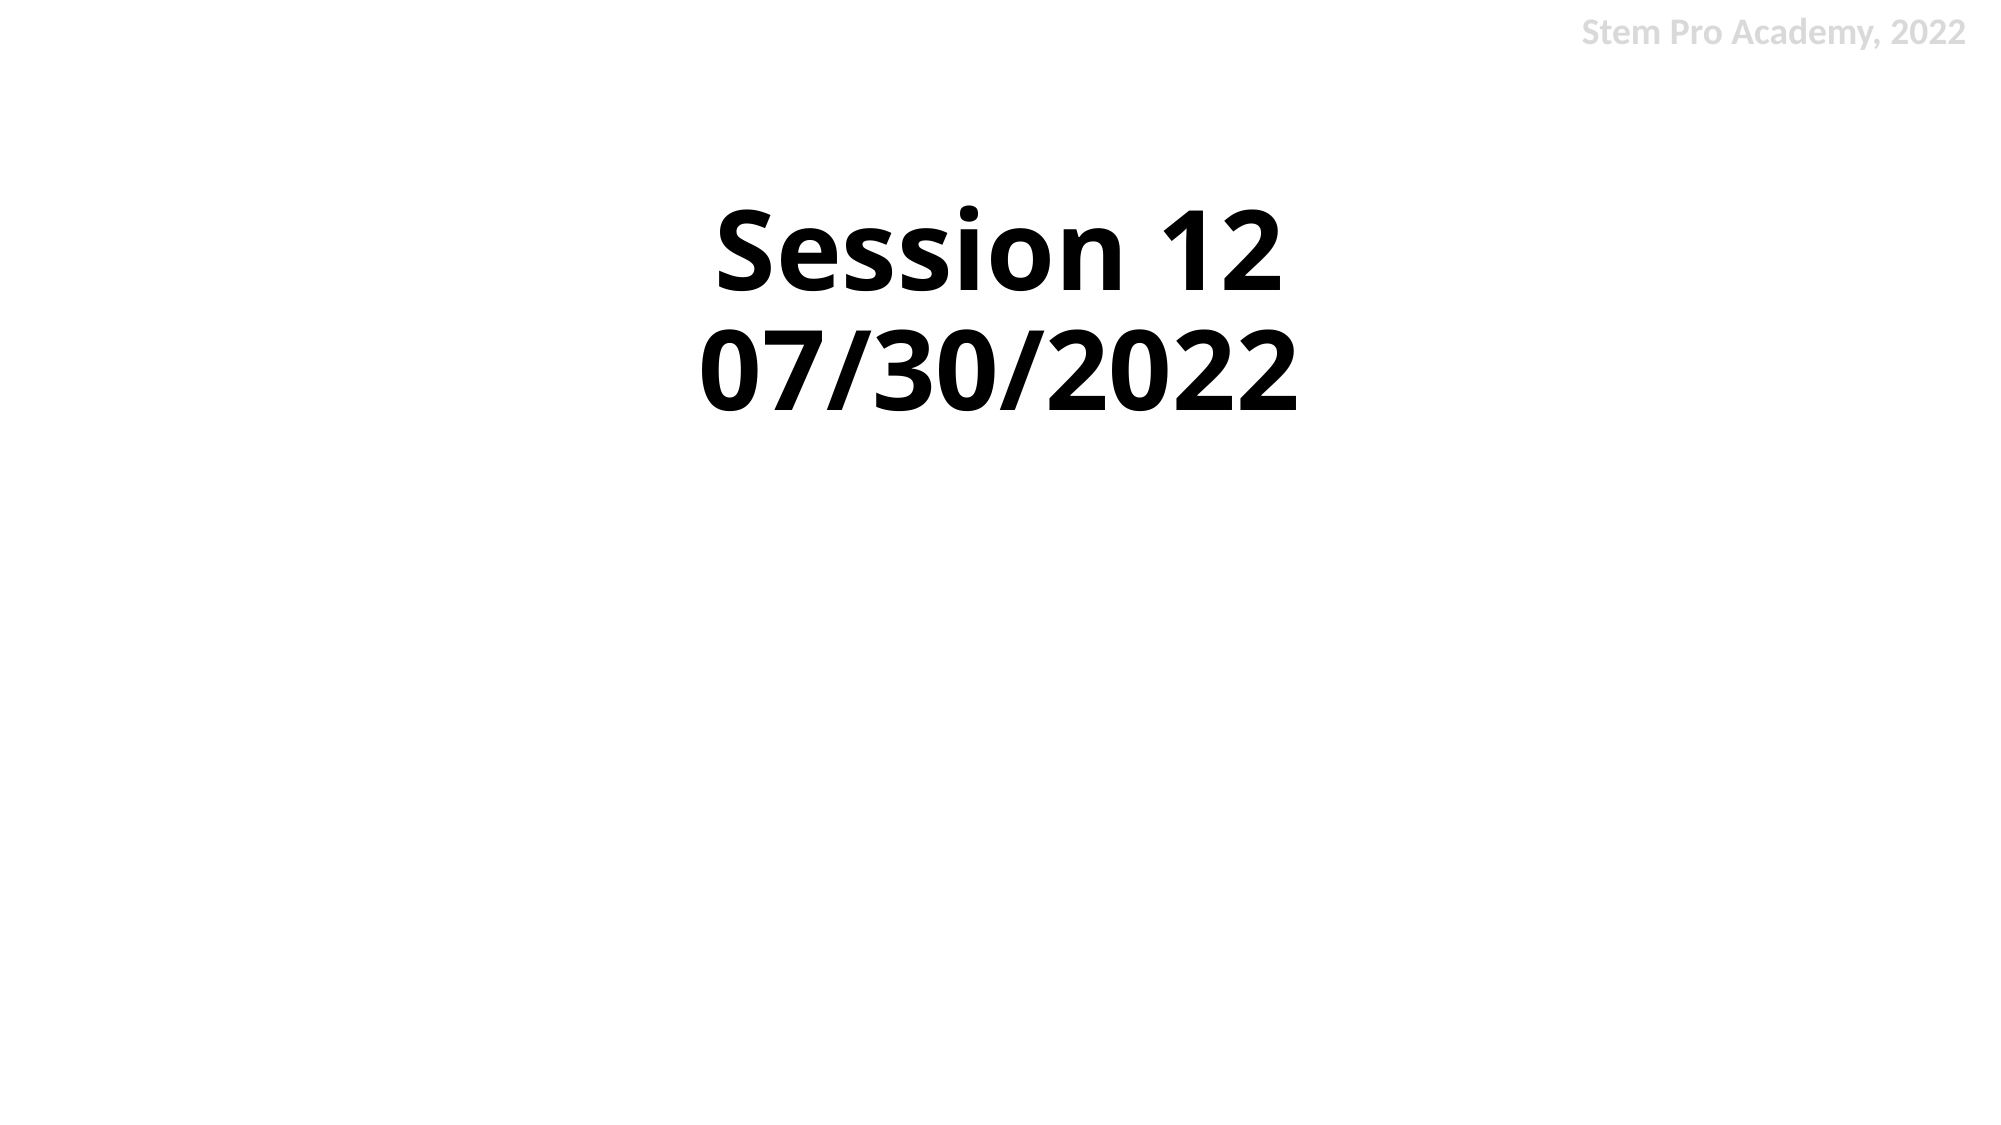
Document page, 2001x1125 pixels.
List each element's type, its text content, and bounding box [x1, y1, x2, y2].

title Session 12 07/30/2022 [0, 184, 2000, 576]
text_box Stem Pro Academy, 2022 [1567, 0, 2000, 60]
